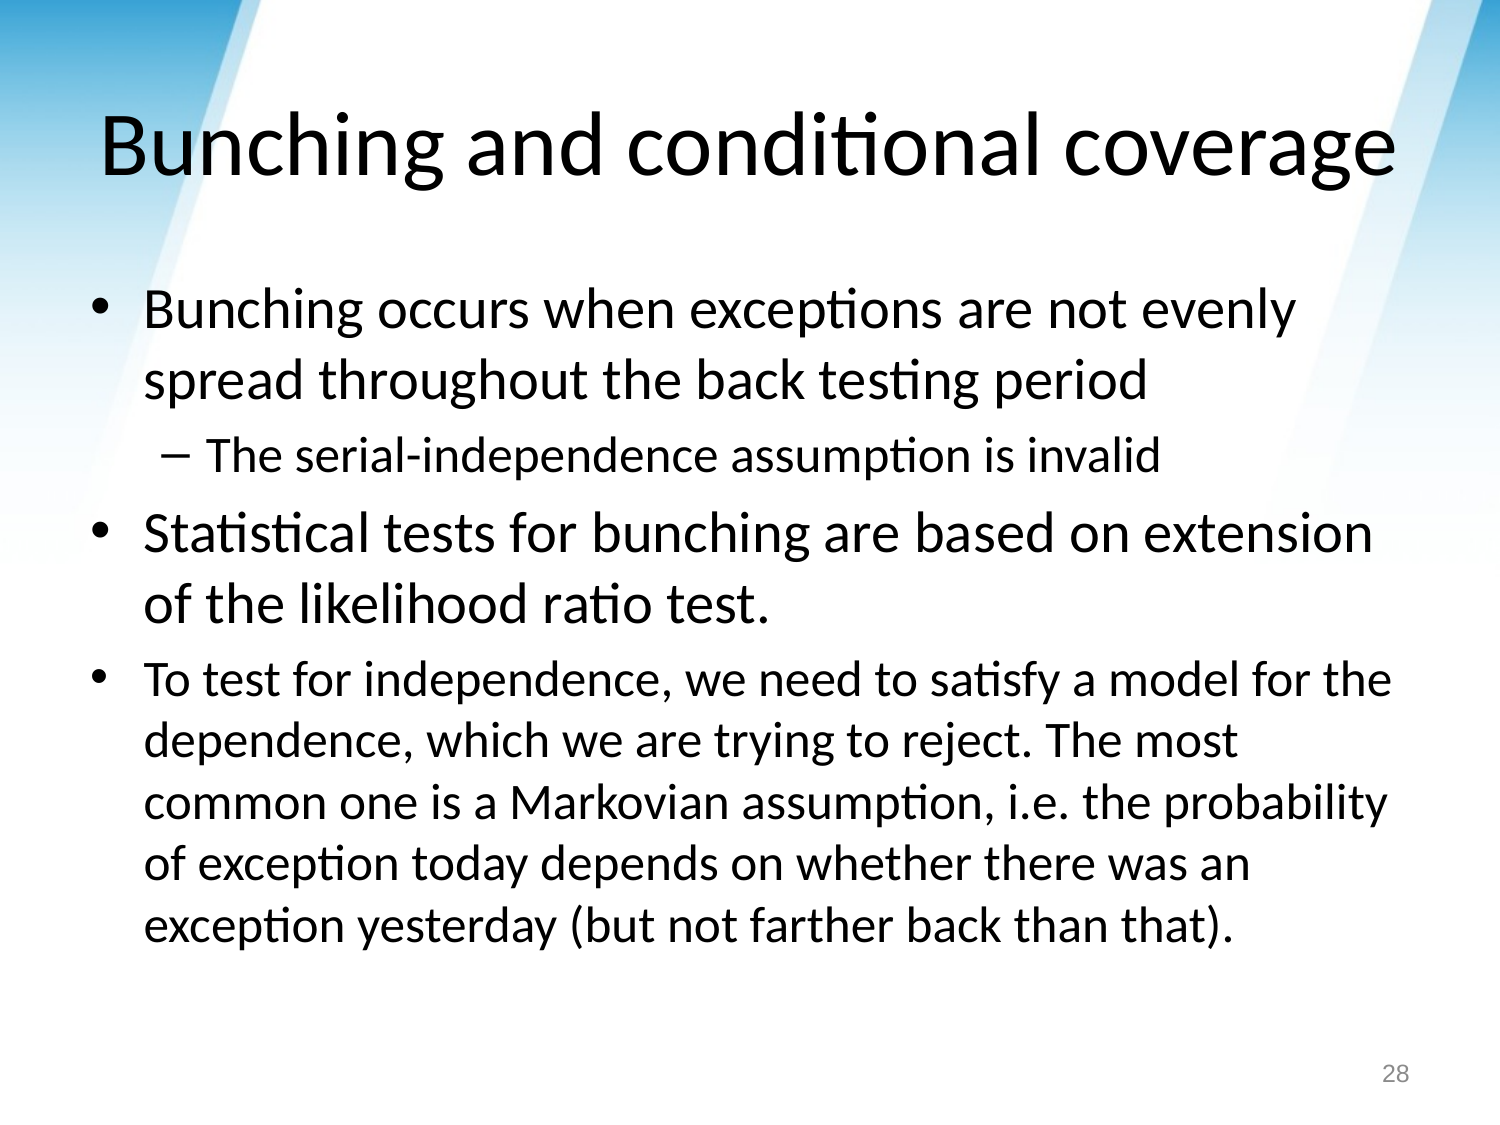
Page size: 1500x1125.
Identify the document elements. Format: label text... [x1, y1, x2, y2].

list Bunching occurs when exceptions are not evenly spread throughout the back testing period The serial-independence assumption is invalid Statistical tests for bunching are based on extension of the likelihood ratio test. To test for independence, we need to satisfy a model for the dependence, which we are trying to reject. The most common one is a Markovian assumption, i.e. the probability of exception today depends on whether there was an exception yesterday (but not farther back than that). [75, 262, 1425, 1005]
slide_number 28 [1074, 1042, 1425, 1103]
title Bunching and conditional coverage [75, 45, 1425, 233]
picture [0, 0, 1500, 771]
